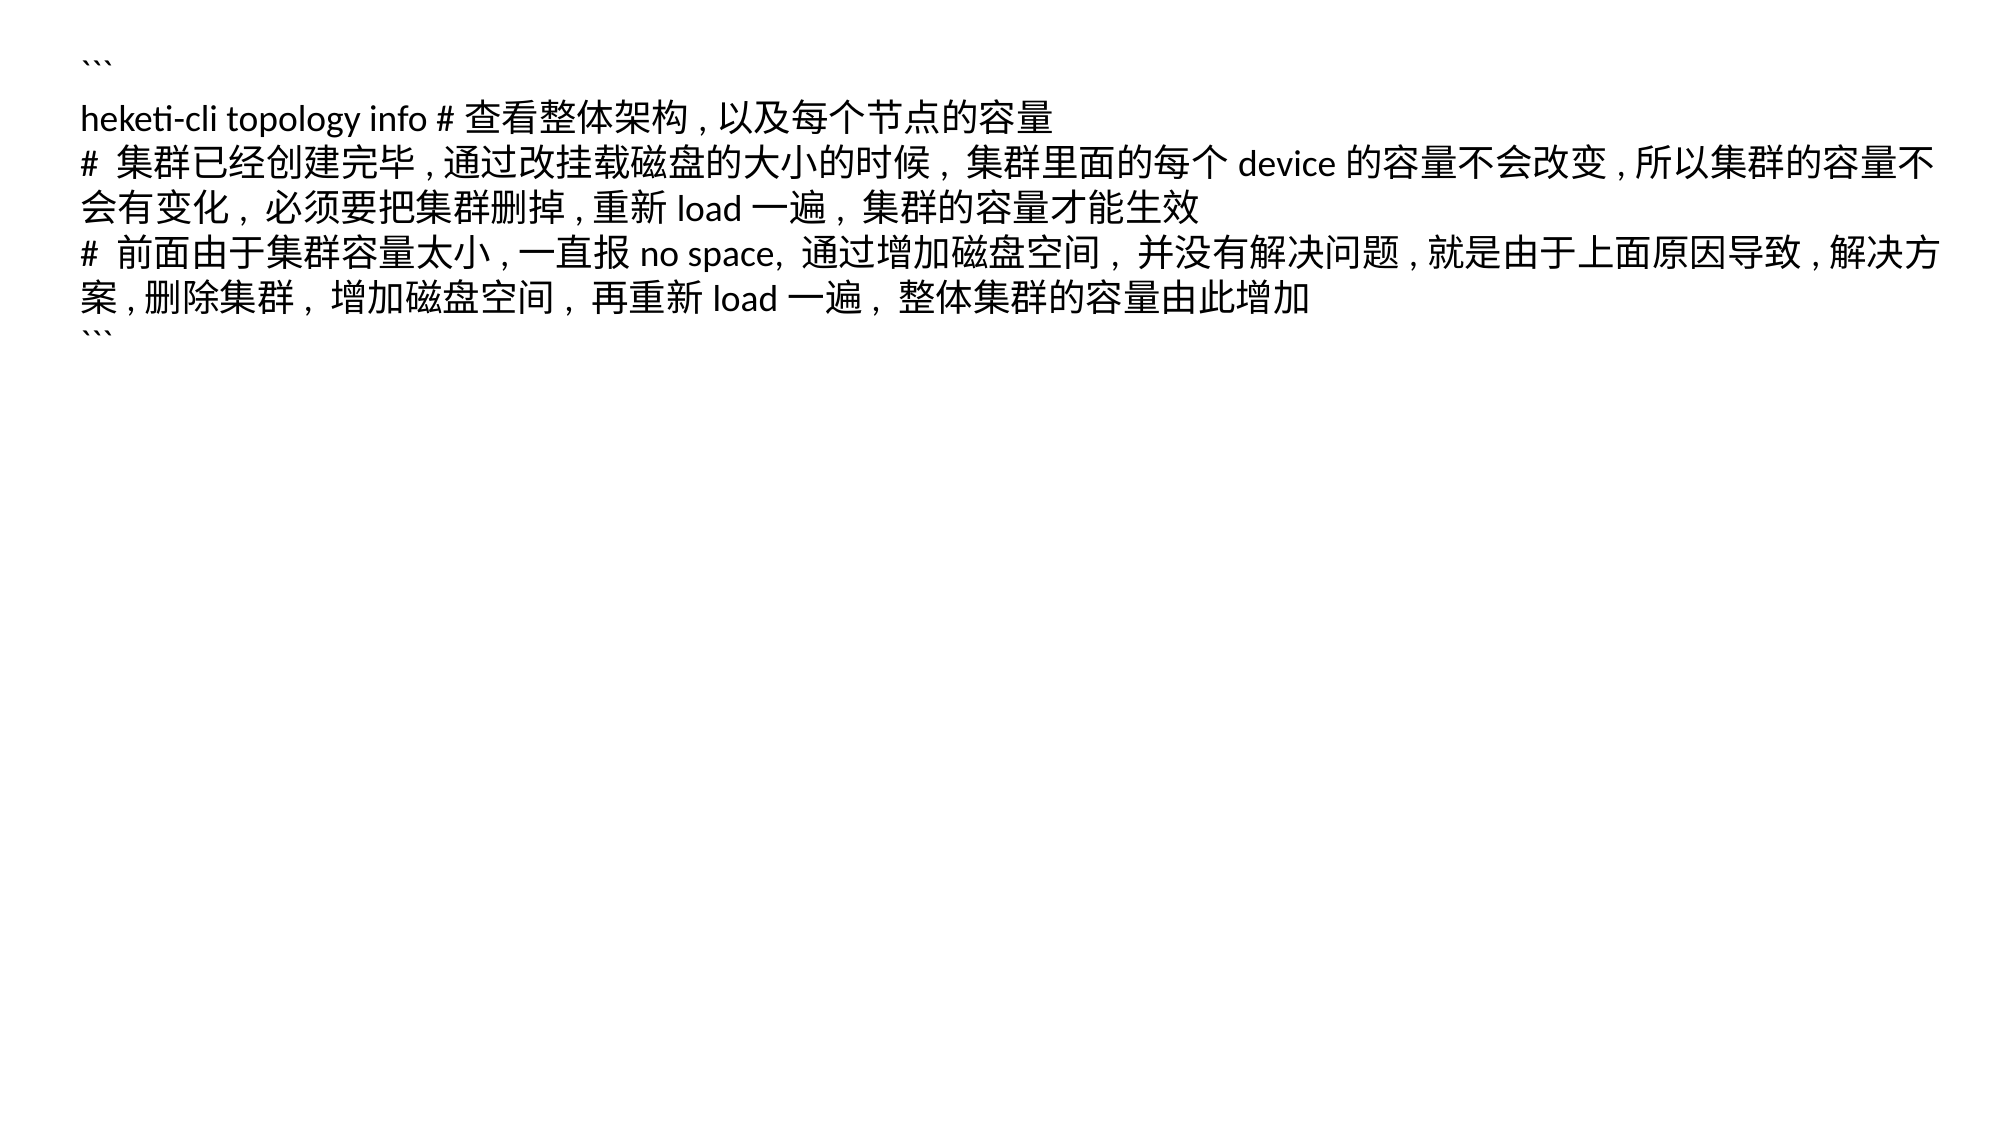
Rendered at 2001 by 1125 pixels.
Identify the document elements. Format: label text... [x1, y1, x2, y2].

text_box ``` heketi-cli topology info #查看整体架构,以及每个节点的容量 # 集群已经创建完毕,通过改挂载磁盘的大小的时候, 集群里面的每个device的容量不会改变,所以集群的容量不会有变化, 必须要把集群删掉,重新load一遍, 集群的容量才能生效 # 前面由于集群容量太小,一直报no space, 通过增加磁盘空间, 并没有解决问题,就是由于上面原因导致,解决方案,删除集群, 增加磁盘空间, 再重新load一遍, 整体集群的容量由此增加 ``` [65, 41, 1957, 372]
